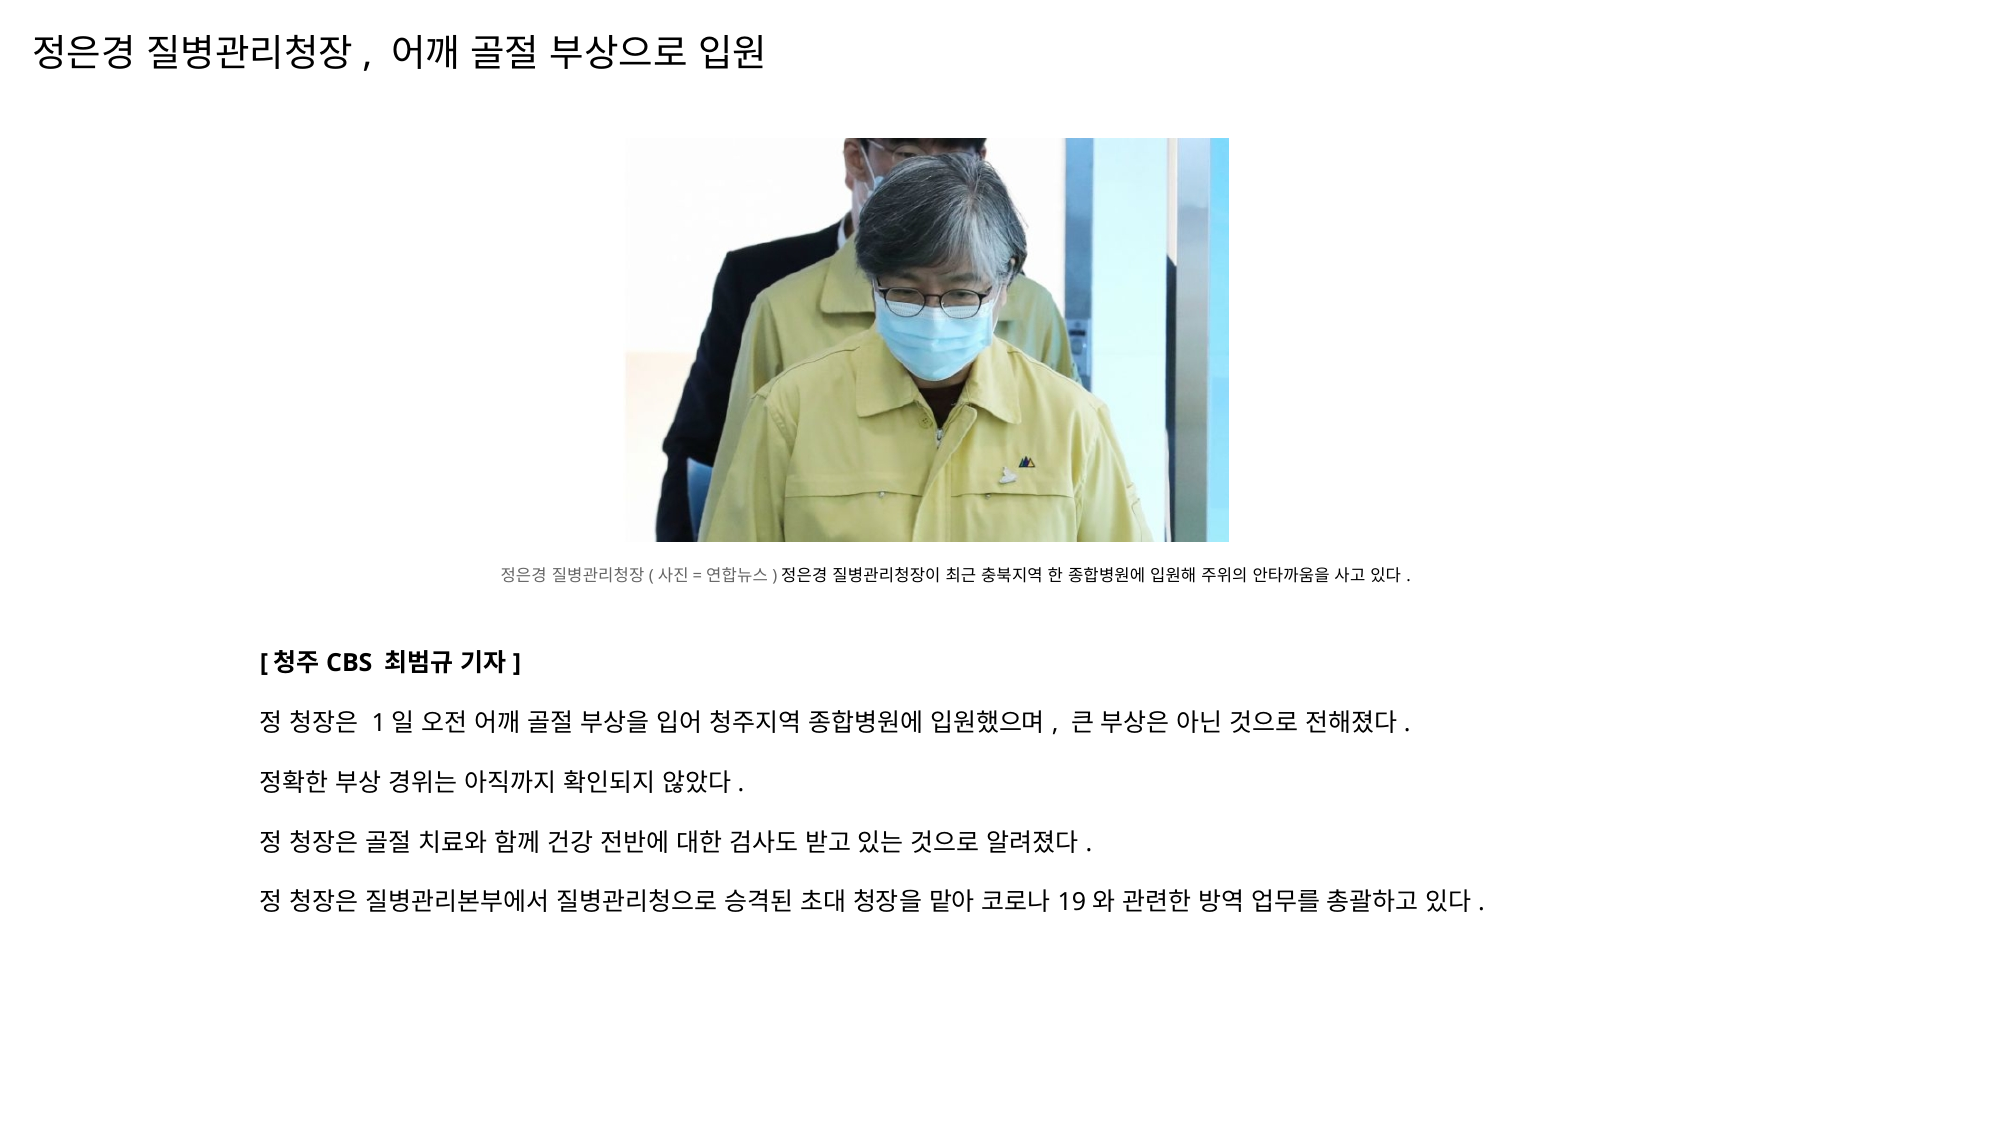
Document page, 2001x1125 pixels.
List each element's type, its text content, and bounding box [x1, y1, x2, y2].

text_box [청주CBS 최범규 기자] 정 청장은 1일 오전 어깨 골절 부상을 입어 청주지역 종합병원에 입원했으며, 큰 부상은 아닌 것으로 전해졌다. 정확한 부상 경위는 아직까지 확인되지 않았다. 정 청장은 골절 치료와 함께 건강 전반에 대한 검사도 받고 있는 것으로 알려졌다. 정 청장은 질병관리본부에서 질병관리청으로 승격된 초대 청장을 맡아 코로나19와 관련한 방역 업무를 총괄하고 있다. [259, 646, 1493, 916]
text_box 정은경 질병관리청장, 어깨 골절 부상으로 입원 [17, 21, 1923, 82]
text_box 정은경 질병관리청장(사진=연합뉴스)정은경 질병관리청장이 최근 충북지역 한 종합병원에 입원해 주위의 안타까움을 사고 있다. [485, 557, 1490, 613]
picture [623, 138, 1229, 542]
